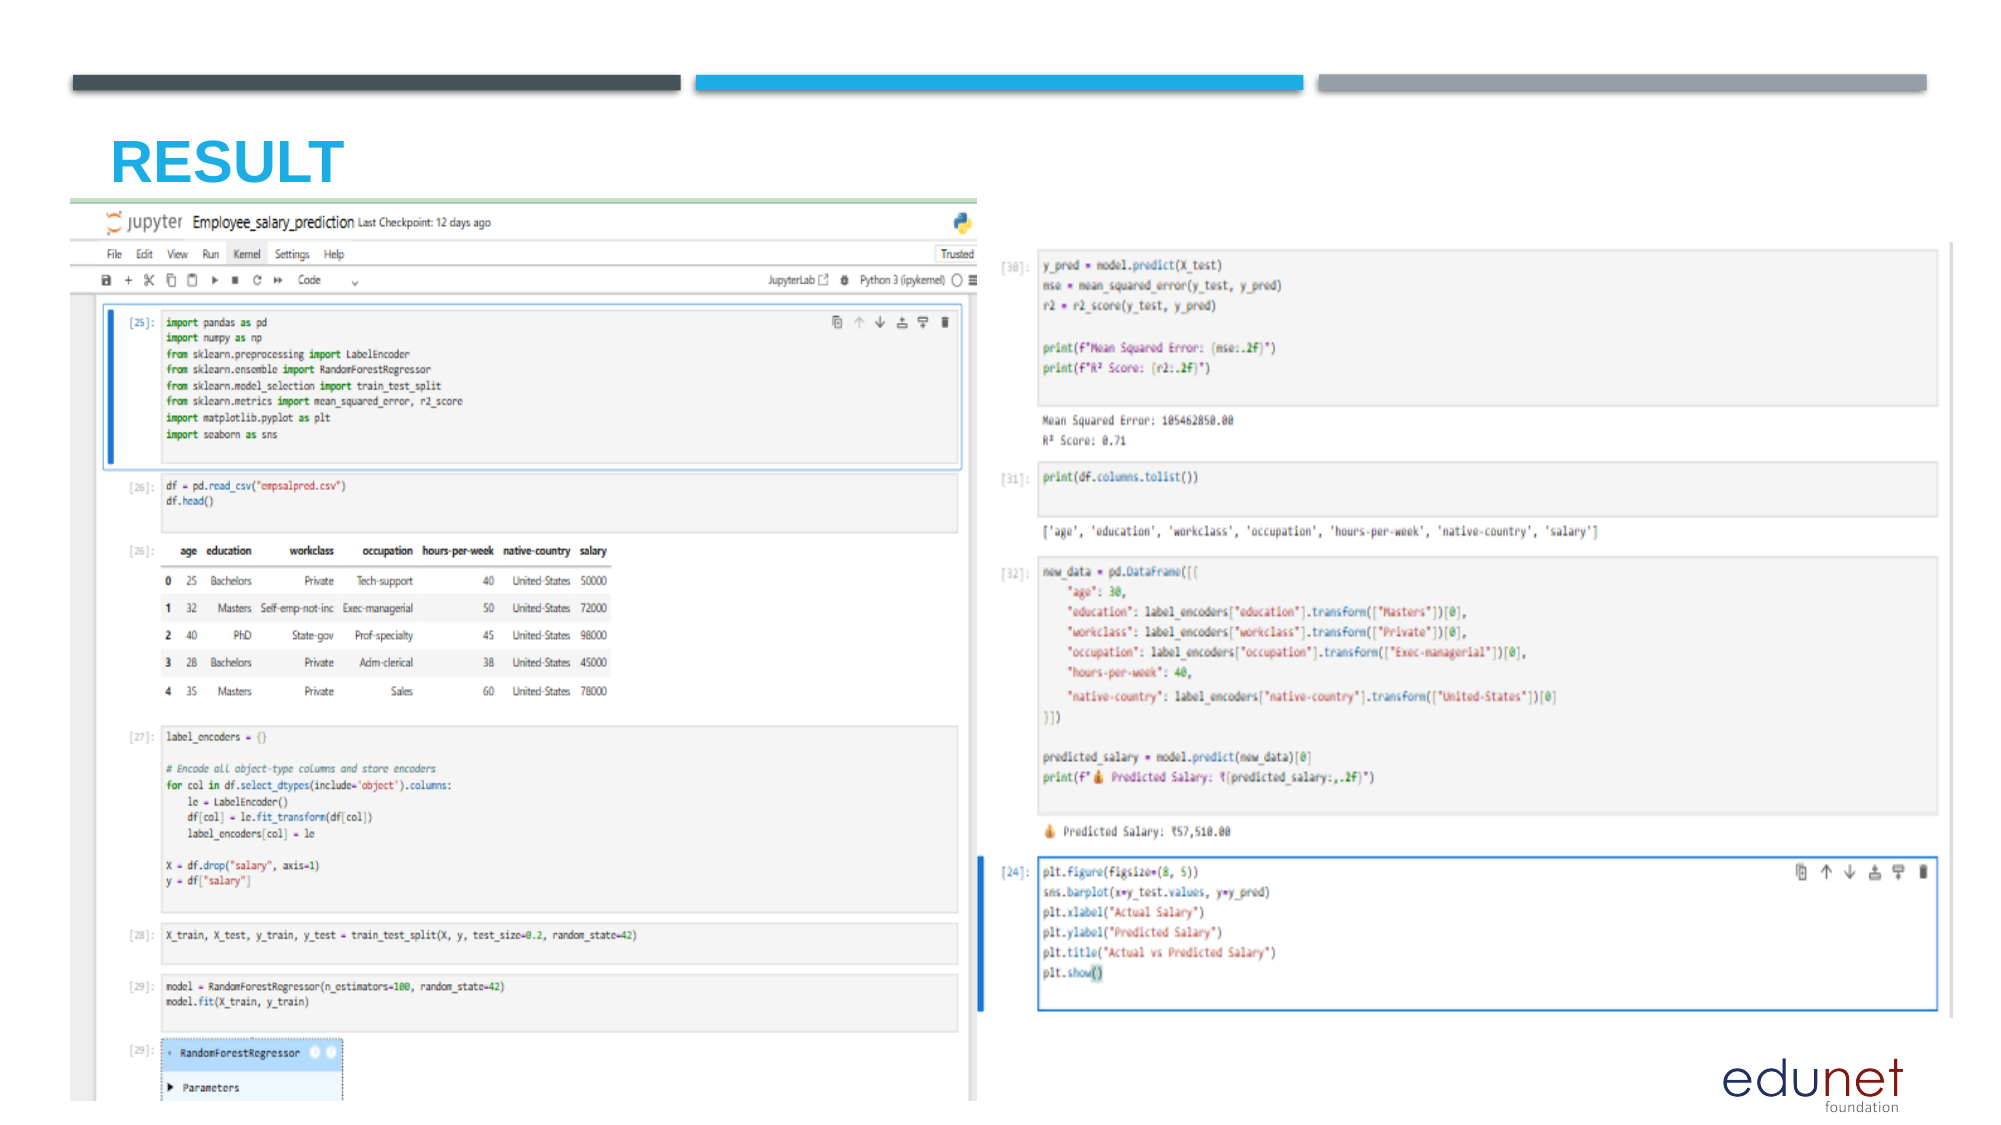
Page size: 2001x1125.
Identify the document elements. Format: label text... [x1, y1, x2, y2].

title Result [95, 115, 1905, 203]
picture [70, 197, 1953, 1102]
picture [1719, 1056, 1905, 1116]
